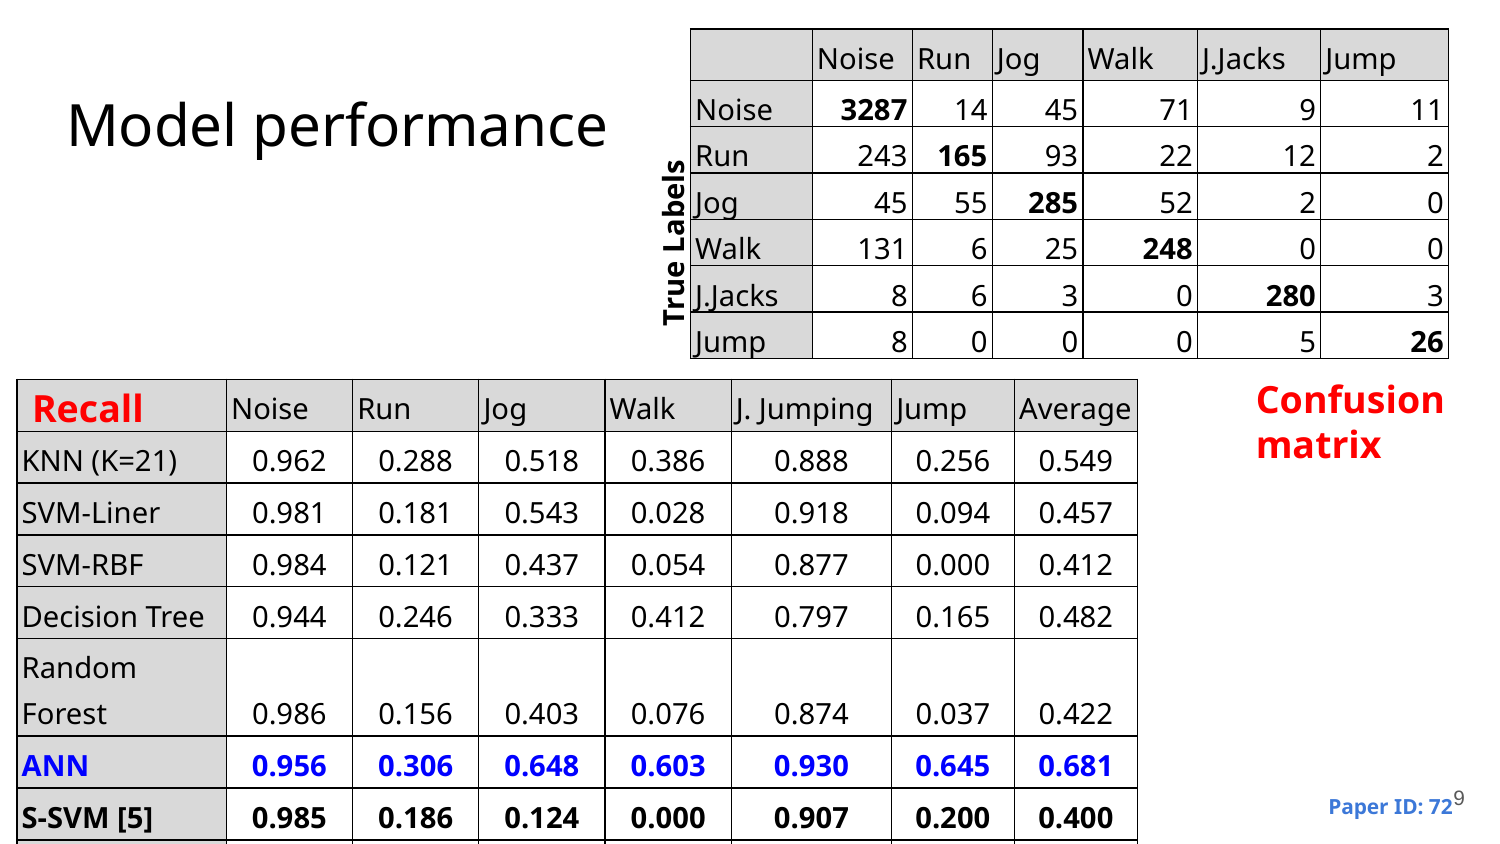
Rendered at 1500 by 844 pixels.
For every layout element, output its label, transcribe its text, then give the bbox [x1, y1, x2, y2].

table_cell ANN [18, 737, 226, 787]
table_cell 0.400 [1015, 789, 1137, 839]
table_cell 0.956 [227, 737, 352, 787]
table_cell 131 [813, 220, 912, 265]
table_cell 0.422 [1015, 639, 1137, 735]
table_cell 45 [813, 174, 912, 219]
table_header J. Jumping [732, 380, 891, 431]
table_cell 0.121 [353, 536, 478, 586]
table_cell 0 [1321, 220, 1448, 265]
table_cell Random Forest [18, 639, 226, 735]
table_cell 52 [1084, 174, 1197, 219]
table_cell 0.386 [606, 432, 731, 482]
table_cell 0.648 [479, 737, 604, 787]
table_cell 0 [993, 313, 1082, 358]
table_cell J.Jacks [705, 266, 812, 311]
table_cell 22 [1084, 127, 1197, 172]
table_cell SVM-RBF [18, 536, 226, 586]
table_cell 0.412 [1015, 536, 1137, 586]
text_box Recall [17, 370, 218, 446]
table_cell 0.981 [227, 484, 352, 534]
table_header J.Jacks [1198, 30, 1320, 80]
table_cell 0.037 [892, 639, 1014, 735]
table_header Noise [813, 30, 912, 80]
slide_number ‹#› [1389, 764, 1480, 830]
table_cell 0.603 [606, 737, 731, 787]
table_cell 0.681 [1015, 737, 1137, 787]
table_cell 0.645 [892, 737, 1014, 787]
table_cell 0.000 [606, 789, 731, 839]
table_cell 0 [1321, 174, 1448, 219]
table_header Run [353, 380, 478, 431]
table_cell 93 [993, 127, 1082, 172]
table_cell 8 [813, 266, 912, 311]
table_cell 165 [913, 127, 992, 172]
table_cell 0.246 [353, 587, 478, 638]
table_cell 0.930 [732, 737, 891, 787]
table_cell 0.482 [1015, 587, 1137, 638]
table_cell 0 [913, 313, 992, 358]
table_header Jog [993, 30, 1082, 80]
table_cell 0 [1084, 313, 1197, 358]
table_cell S-SVM [5] [18, 789, 226, 839]
table_header Walk [1084, 30, 1197, 80]
table_cell Decision Tree [18, 587, 226, 638]
table_cell 280 [1198, 266, 1320, 311]
table_cell 0.076 [606, 639, 731, 735]
table_cell 0.984 [227, 536, 352, 586]
table_cell 0.518 [479, 432, 604, 482]
table_cell 0.549 [1015, 432, 1137, 482]
table_cell 3 [1321, 266, 1448, 311]
table_cell 26 [1321, 313, 1448, 358]
table_cell 5 [1198, 313, 1320, 358]
table_cell 8 [813, 313, 912, 358]
table_cell 0.403 [479, 639, 604, 735]
table_header Jump [1321, 30, 1448, 80]
table_cell 243 [813, 127, 912, 172]
table_cell 0.918 [732, 484, 891, 534]
title Model performance [51, 72, 647, 167]
table_cell 0.877 [732, 536, 891, 586]
table_cell 285 [993, 174, 1082, 219]
table_cell Noise [691, 81, 812, 126]
table_cell 0.288 [353, 432, 478, 482]
text_box Confusion matrix [1240, 361, 1468, 482]
table_cell 9 [1198, 81, 1320, 126]
table_cell KNN (K=21) [18, 432, 226, 482]
table_cell 45 [993, 81, 1082, 126]
table_cell SVM-Liner [18, 484, 226, 534]
table_cell 2 [1321, 127, 1448, 172]
table_cell 12 [1198, 127, 1320, 172]
table_header Noise [227, 380, 352, 431]
table_cell 0.165 [892, 587, 1014, 638]
table_cell 0.156 [353, 639, 478, 735]
table_header [218, 380, 226, 431]
table_cell 71 [1084, 81, 1197, 126]
table_cell 0.054 [606, 536, 731, 586]
table_cell 3287 [813, 81, 912, 126]
table_cell 0 [1198, 220, 1320, 265]
table_cell Run [705, 127, 812, 172]
table_cell 0.874 [732, 639, 891, 735]
table_cell 0.437 [479, 536, 604, 586]
table_cell 2 [1198, 174, 1320, 219]
table_cell 0.181 [353, 484, 478, 534]
table_cell 6 [913, 220, 992, 265]
table_cell 0.962 [227, 432, 352, 482]
table_cell 0.412 [606, 587, 731, 638]
table_cell 0.543 [479, 484, 604, 534]
table_cell 0.333 [479, 587, 604, 638]
table_cell 0.907 [732, 789, 891, 839]
table_cell 248 [1084, 220, 1197, 265]
table_header [691, 30, 812, 80]
table_cell 0.256 [892, 432, 1014, 482]
table_cell 0.094 [892, 484, 1014, 534]
table_cell 0.888 [732, 432, 891, 482]
table_cell 0.124 [479, 789, 604, 839]
table_cell 0.944 [227, 587, 352, 638]
table_cell 25 [993, 220, 1082, 265]
table_cell 0.186 [353, 789, 478, 839]
table_cell 11 [1321, 81, 1448, 126]
text_box True Labels [639, 119, 705, 341]
table_header Average [1015, 380, 1137, 431]
table_cell 0.306 [353, 737, 478, 787]
table_cell Jump [691, 313, 812, 358]
text_box Paper ID: 72 [1313, 781, 1494, 832]
table_header Jog [479, 380, 604, 431]
table_cell Jog [705, 174, 812, 219]
table_cell 0.000 [892, 536, 1014, 586]
table_header Walk [606, 380, 731, 431]
table_cell 0.986 [227, 639, 352, 735]
table_cell 14 [913, 81, 992, 126]
table_cell 0 [1084, 266, 1197, 311]
table_cell 3 [993, 266, 1082, 311]
table_cell 0.457 [1015, 484, 1137, 534]
table_cell 0.797 [732, 587, 891, 638]
table_header Jump [892, 380, 1014, 431]
table_cell 55 [913, 174, 992, 219]
table_cell Walk [705, 220, 812, 265]
table_cell 0.985 [227, 789, 352, 839]
table_cell 0.200 [892, 789, 1014, 839]
table_cell 0.028 [606, 484, 731, 534]
table_header Run [913, 30, 992, 80]
table_cell 6 [913, 266, 992, 311]
